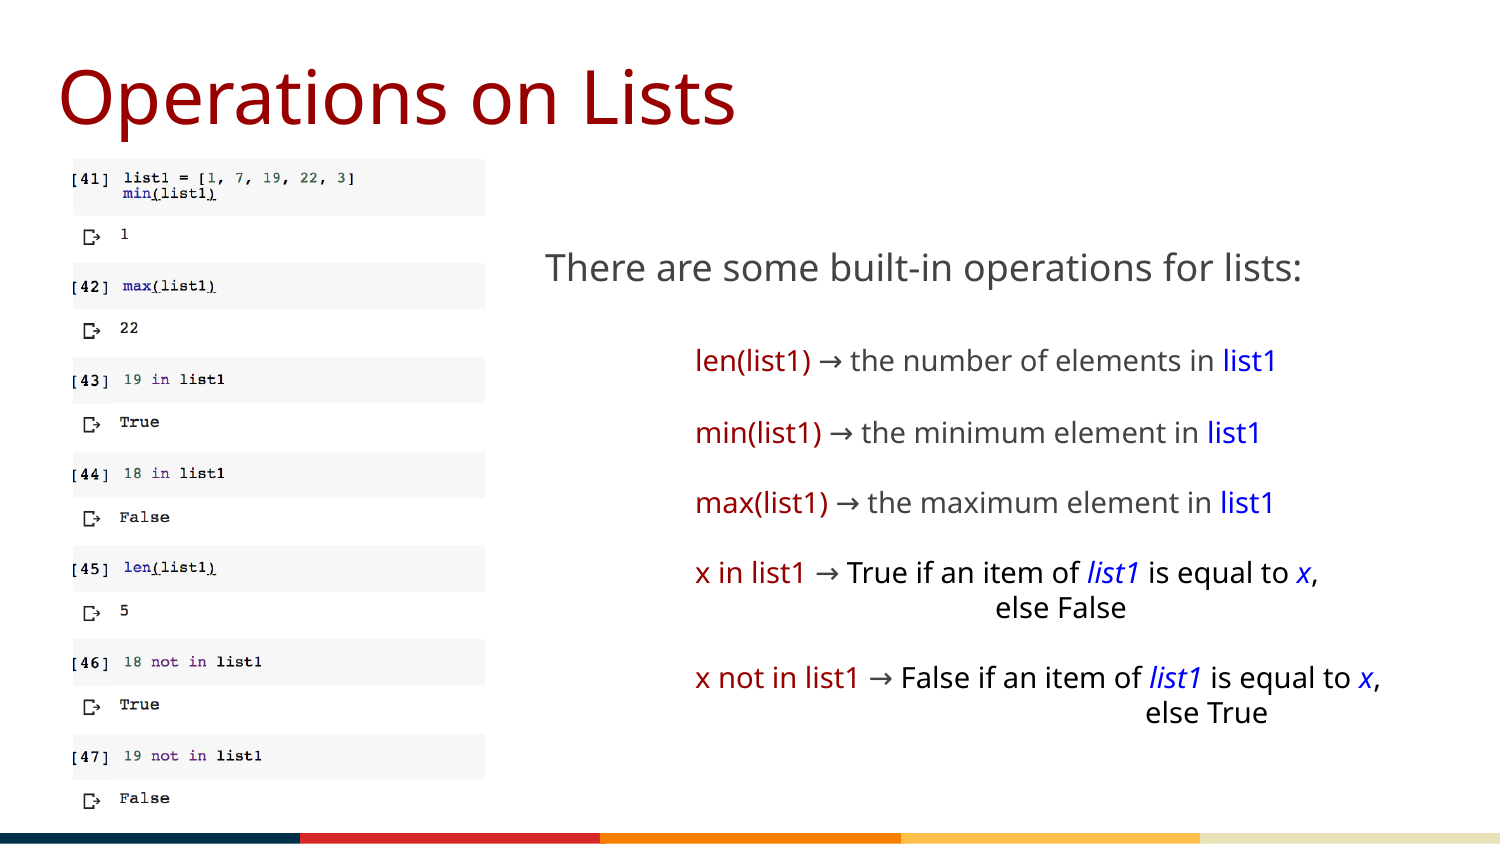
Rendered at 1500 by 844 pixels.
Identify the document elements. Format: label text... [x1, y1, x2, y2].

title Operations on Lists [42, 34, 880, 142]
picture [73, 159, 485, 813]
list There are some built-in operations for lists: len(list1) → the number of elements in list1 min(list1) → the minimum element in list1 max(list1) → the maximum element in list1 x in list1 → True if an item of list1 is equal to x, else False x not in list1 → False if an item of list1 is equal to x, else True [530, 229, 1467, 743]
